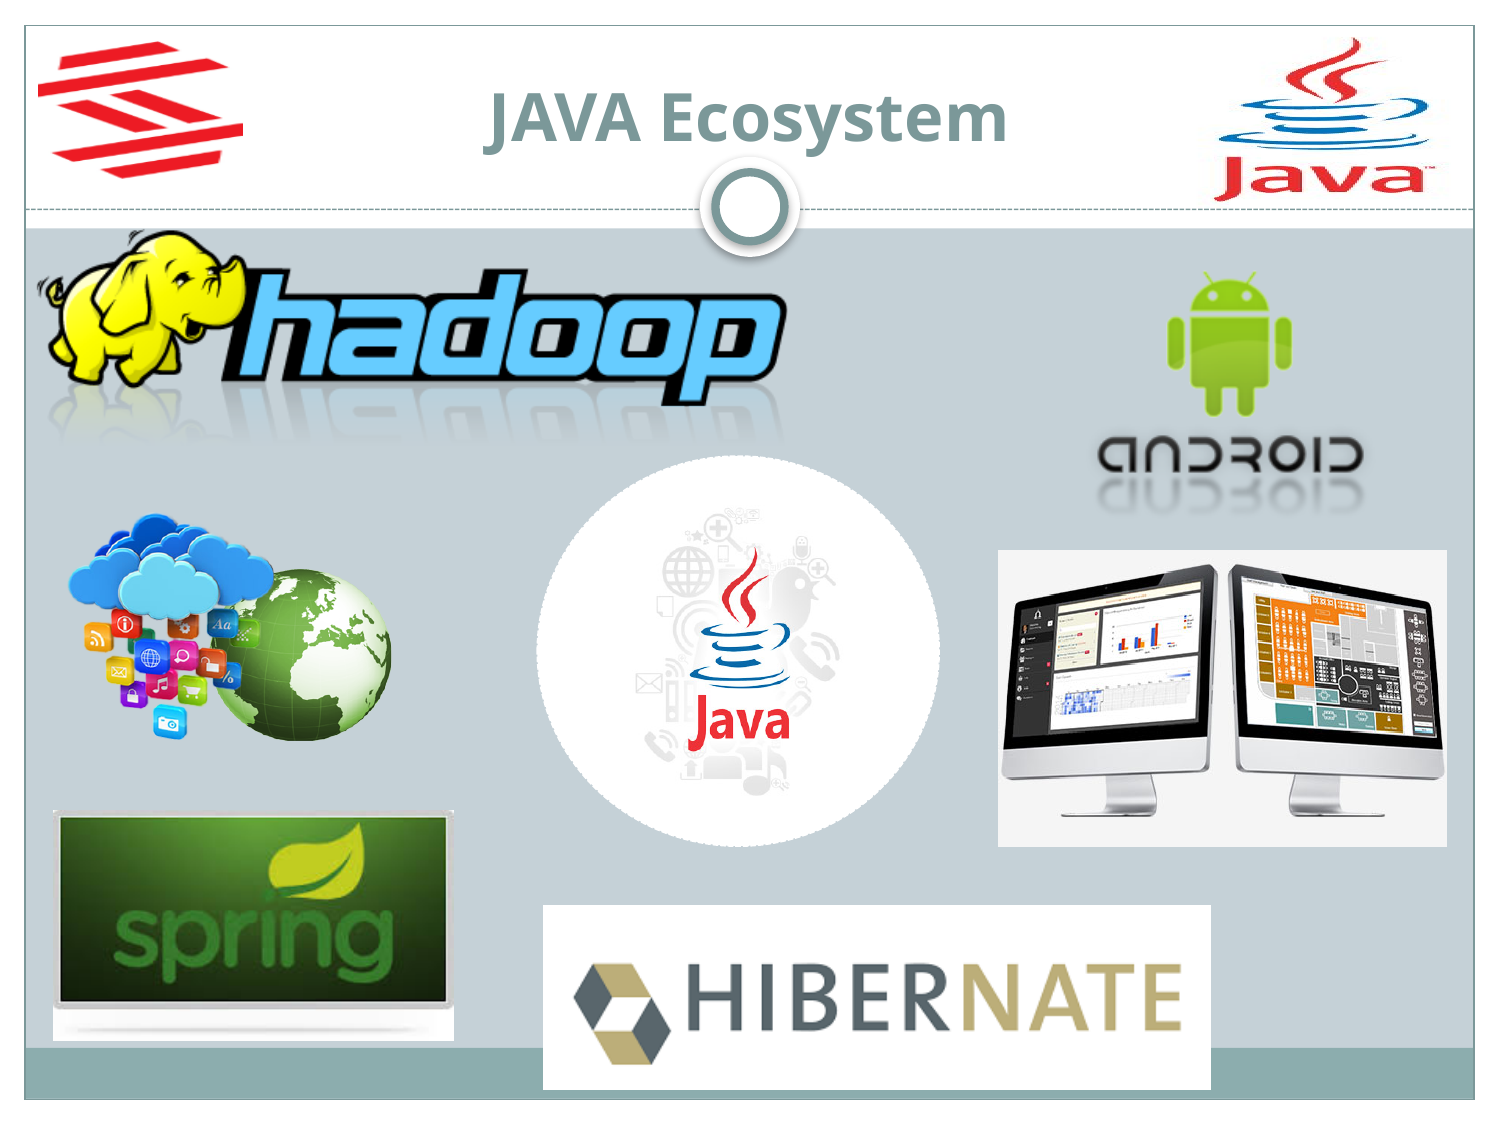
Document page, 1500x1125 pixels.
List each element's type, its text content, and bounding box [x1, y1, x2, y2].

title JAVA Ecosystem [237, 37, 1157, 162]
picture [543, 904, 1211, 1090]
picture [52, 810, 454, 1041]
picture [0, 40, 857, 799]
picture [997, 30, 1471, 543]
text_box [536, 471, 940, 847]
picture [997, 550, 1448, 847]
